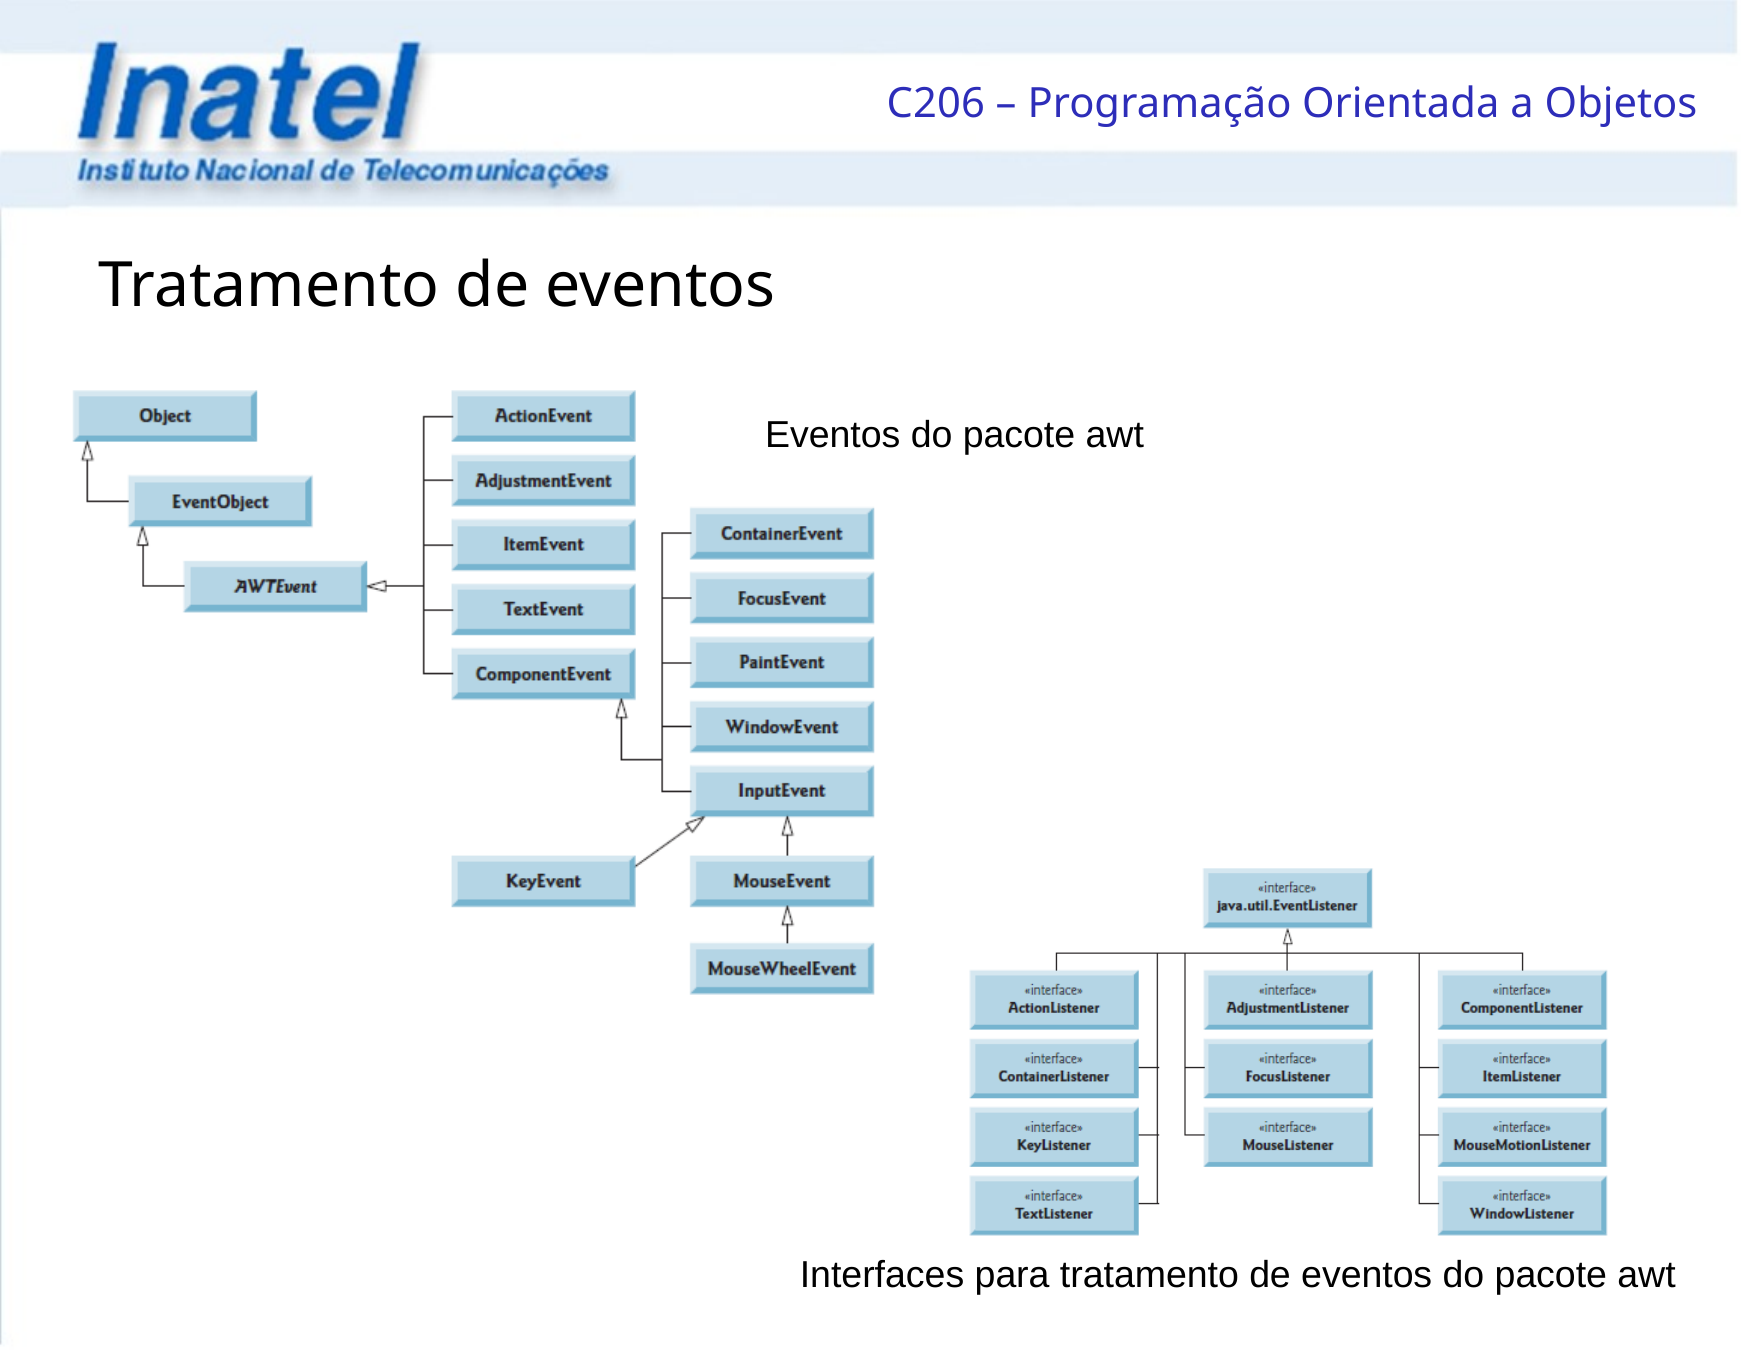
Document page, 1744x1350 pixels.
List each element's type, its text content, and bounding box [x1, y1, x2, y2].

text_box Eventos do pacote awt [902, 402, 1286, 463]
text_box Interfaces para tratamento de eventos do pacote awt [785, 1242, 1733, 1303]
picture [0, 0, 1744, 1350]
text_box [81, 339, 1663, 1289]
text_box Tratamento de eventos [81, 237, 1663, 325]
